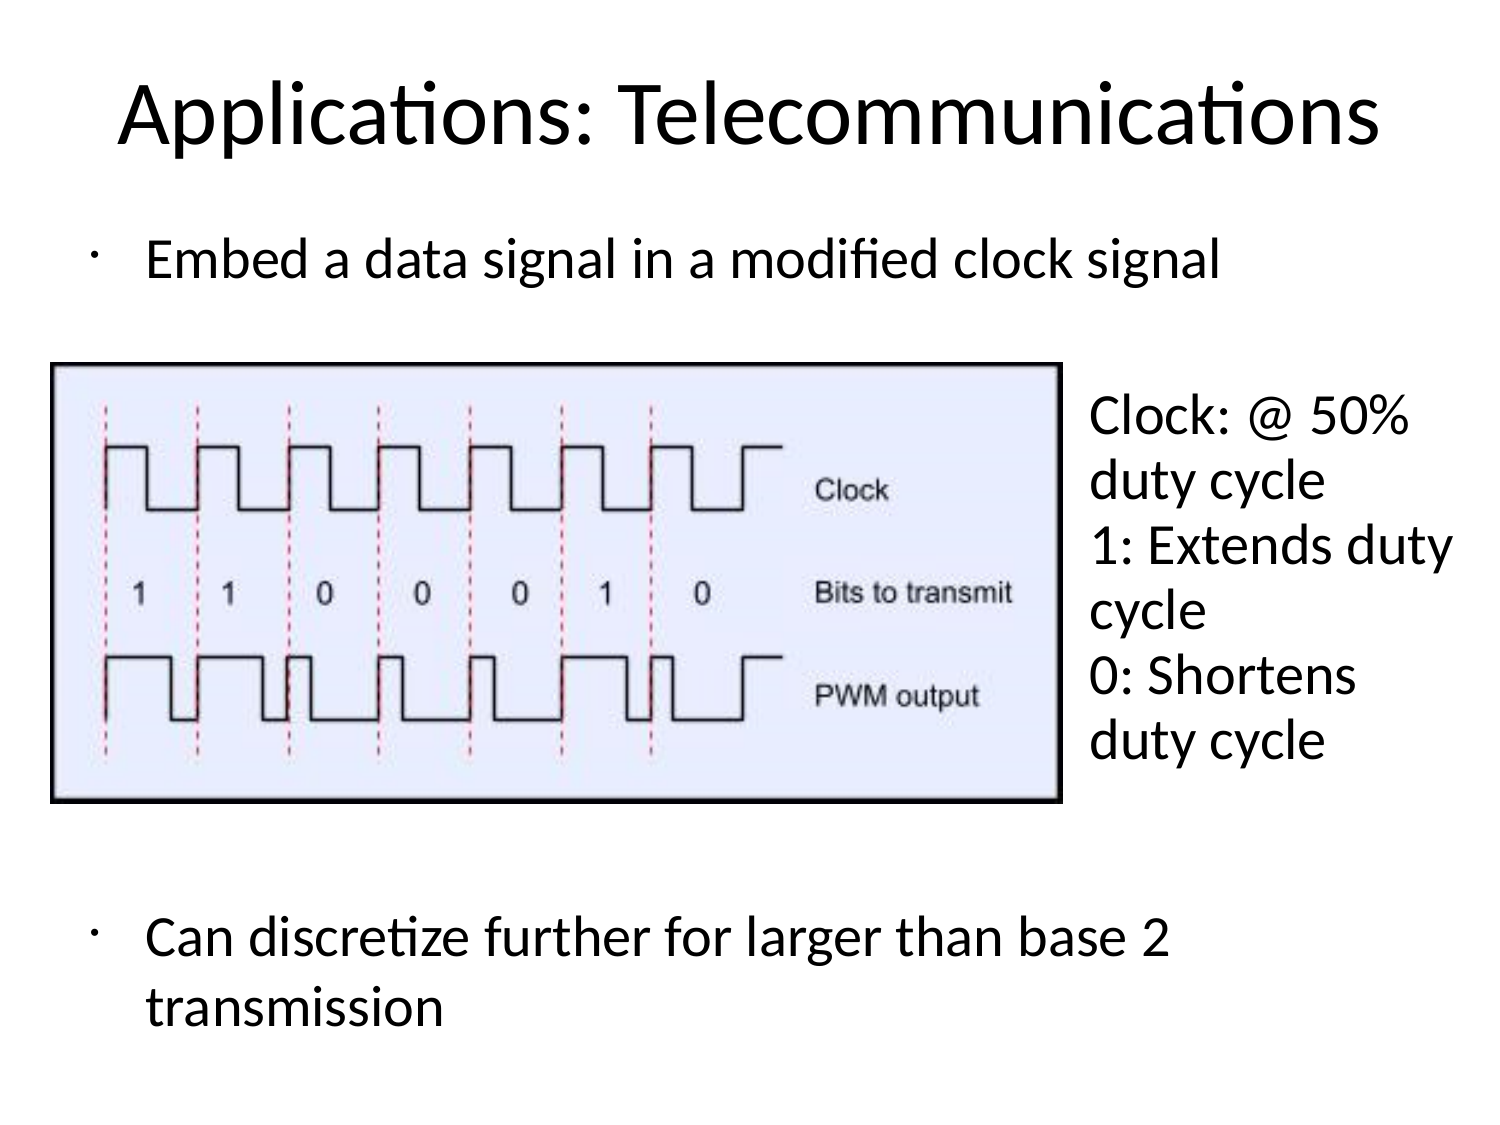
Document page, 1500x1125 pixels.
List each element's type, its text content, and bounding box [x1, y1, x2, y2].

picture [49, 362, 1063, 805]
title Applications: Telecommunications [74, 44, 1426, 233]
text_box Clock: @ 50% duty cycle 1: Extends duty cycle 0: Shortens duty cycle [1074, 374, 1475, 781]
text_box Embed a data signal in a modified clock signal Can discretize further for larger than base 2 transmission [74, 212, 1425, 1025]
